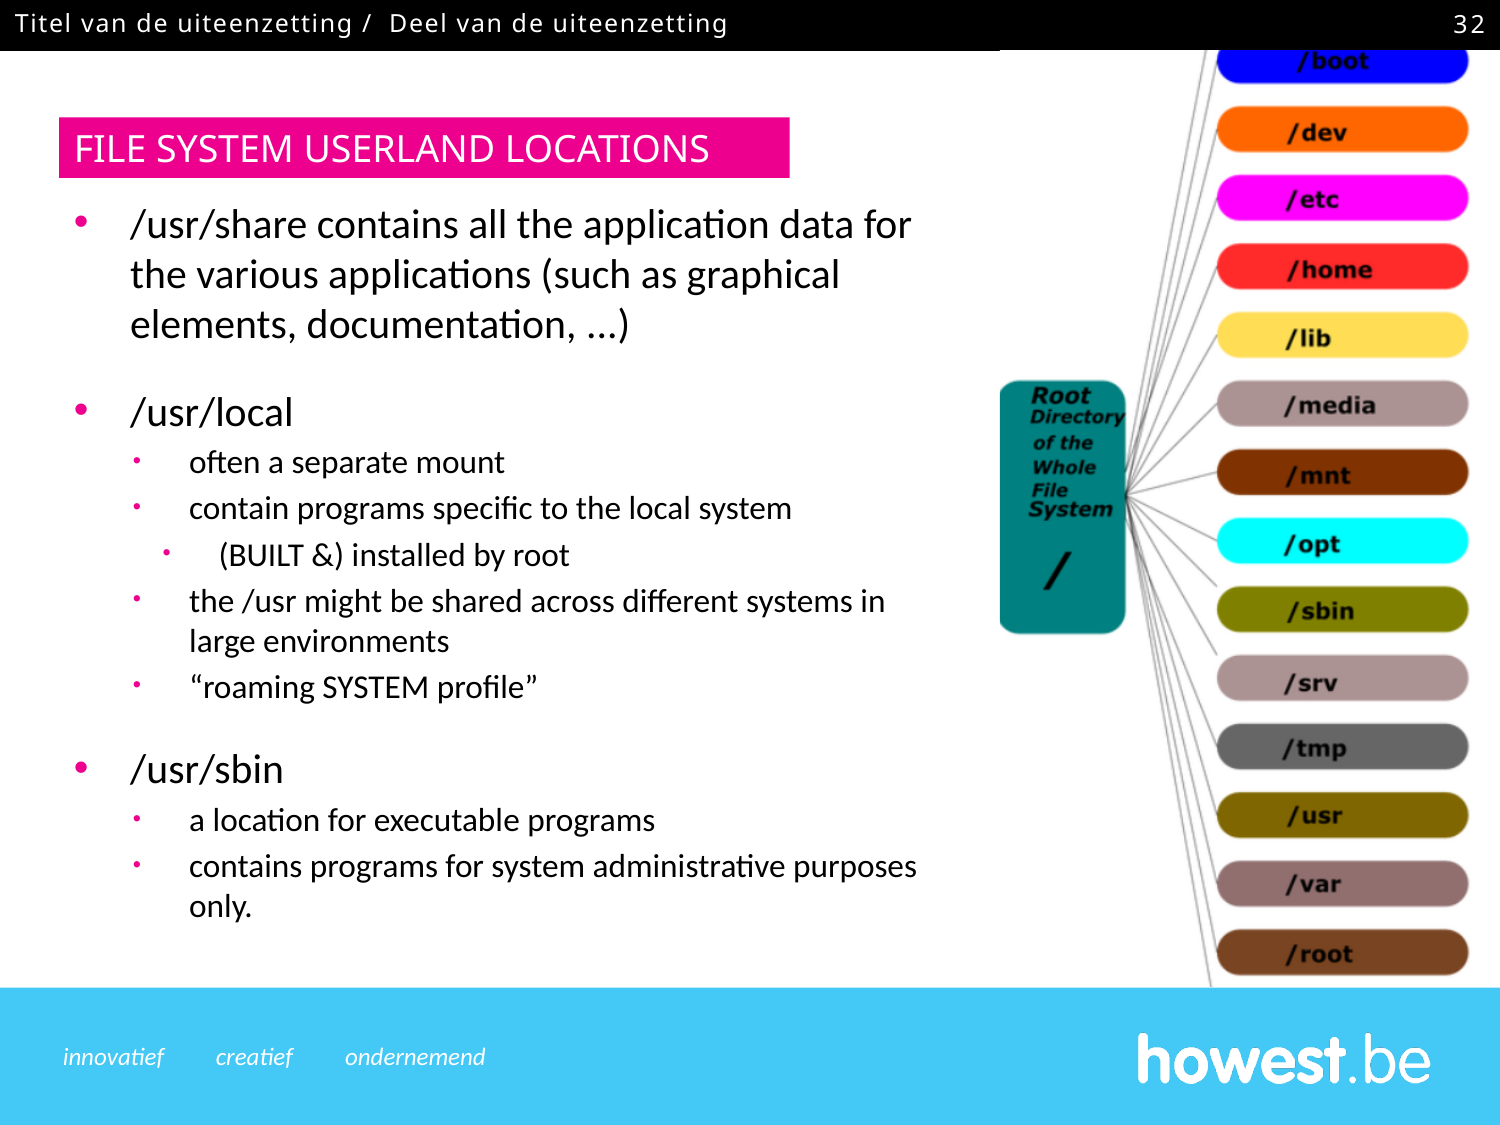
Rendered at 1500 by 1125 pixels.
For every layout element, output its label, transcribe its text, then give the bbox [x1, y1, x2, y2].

picture [1092, 1000, 1470, 1125]
slide_number 32 [1411, 0, 1500, 50]
footer Titel van de uiteenzetting / Deel van de uiteenzetting [0, 0, 1411, 51]
picture [999, 50, 1500, 987]
title File system userland locations [59, 117, 790, 178]
list /usr/share contains all the application data for the various applications (such as graphical elements, documentation, ...) /usr/local often a separate mount contain programs specific to the local system (BUILT &) installed by root the /usr might be shared across different systems in large environments “roaming SYSTEM profile” /usr/sbin a location for executable programs contains programs for system administrative purposes only. [58, 188, 973, 965]
